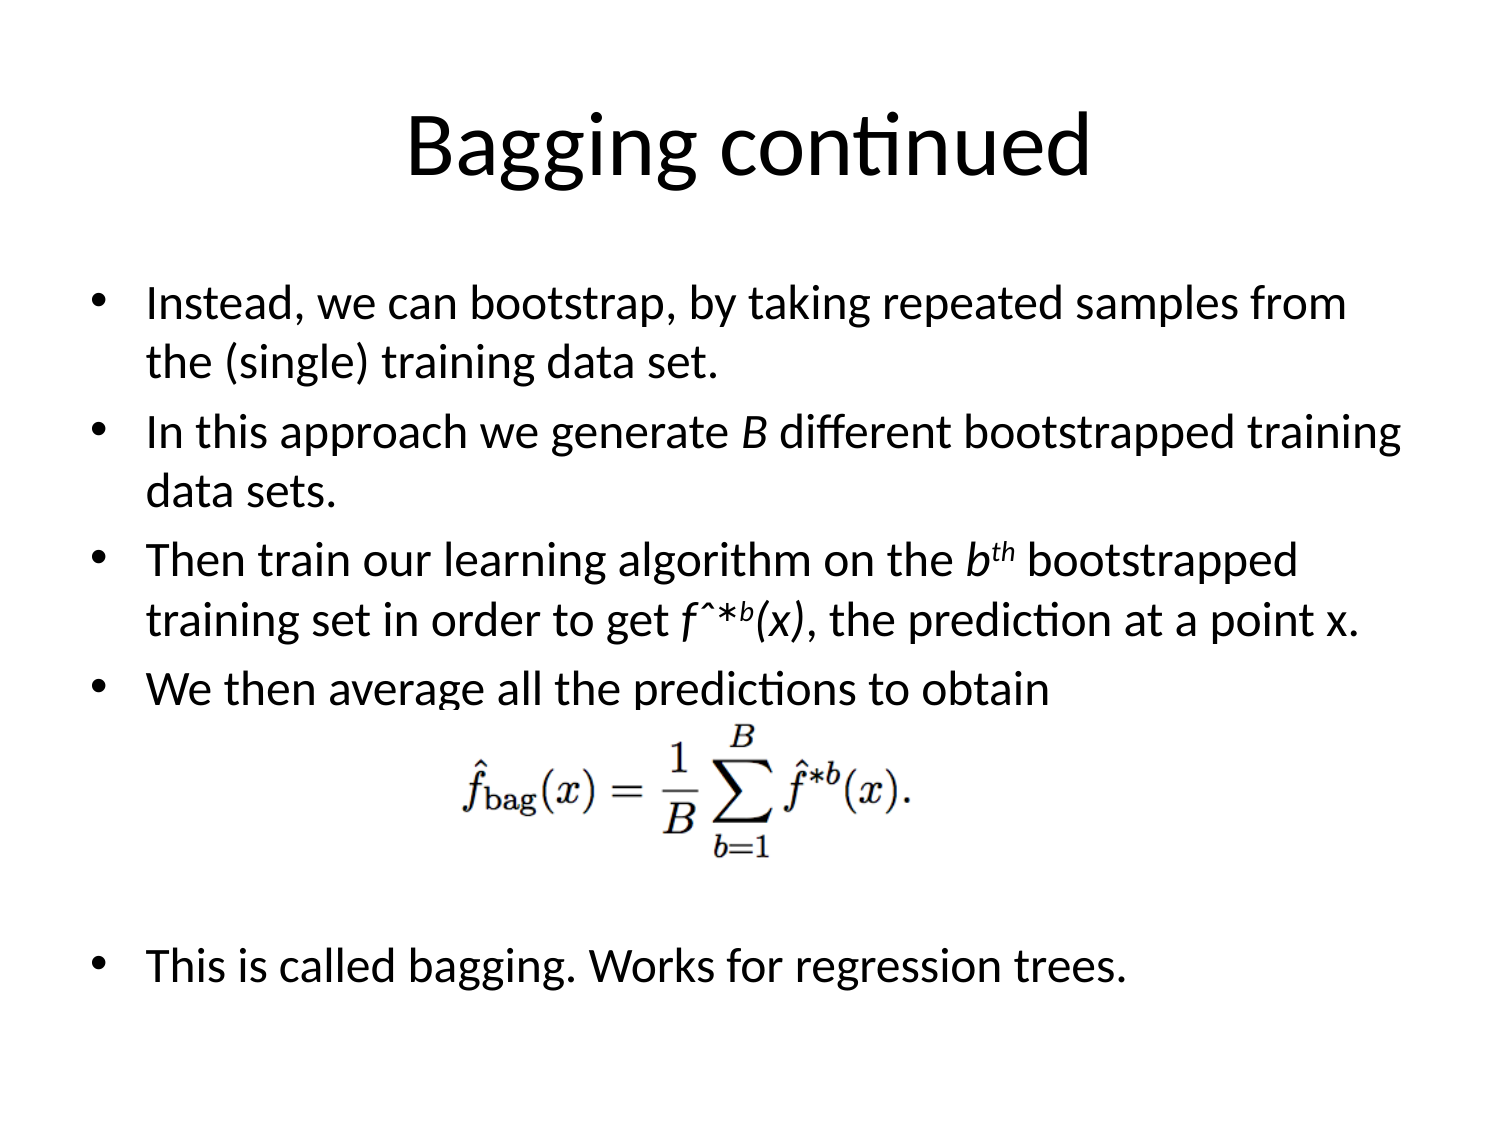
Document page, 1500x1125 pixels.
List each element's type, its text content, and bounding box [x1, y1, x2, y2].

list Instead, we can bootstrap, by taking repeated samples from the (single) training data set. In this approach we generate B different bootstrapped training data sets. Then train our learning algorithm on the bth bootstrapped training set in order to get fˆ∗b(x), the prediction at a point x. We then average all the predictions to obtain This is called bagging. Works for regression trees. [75, 262, 1425, 1005]
title Bagging continued [75, 45, 1425, 233]
picture [428, 709, 926, 880]
